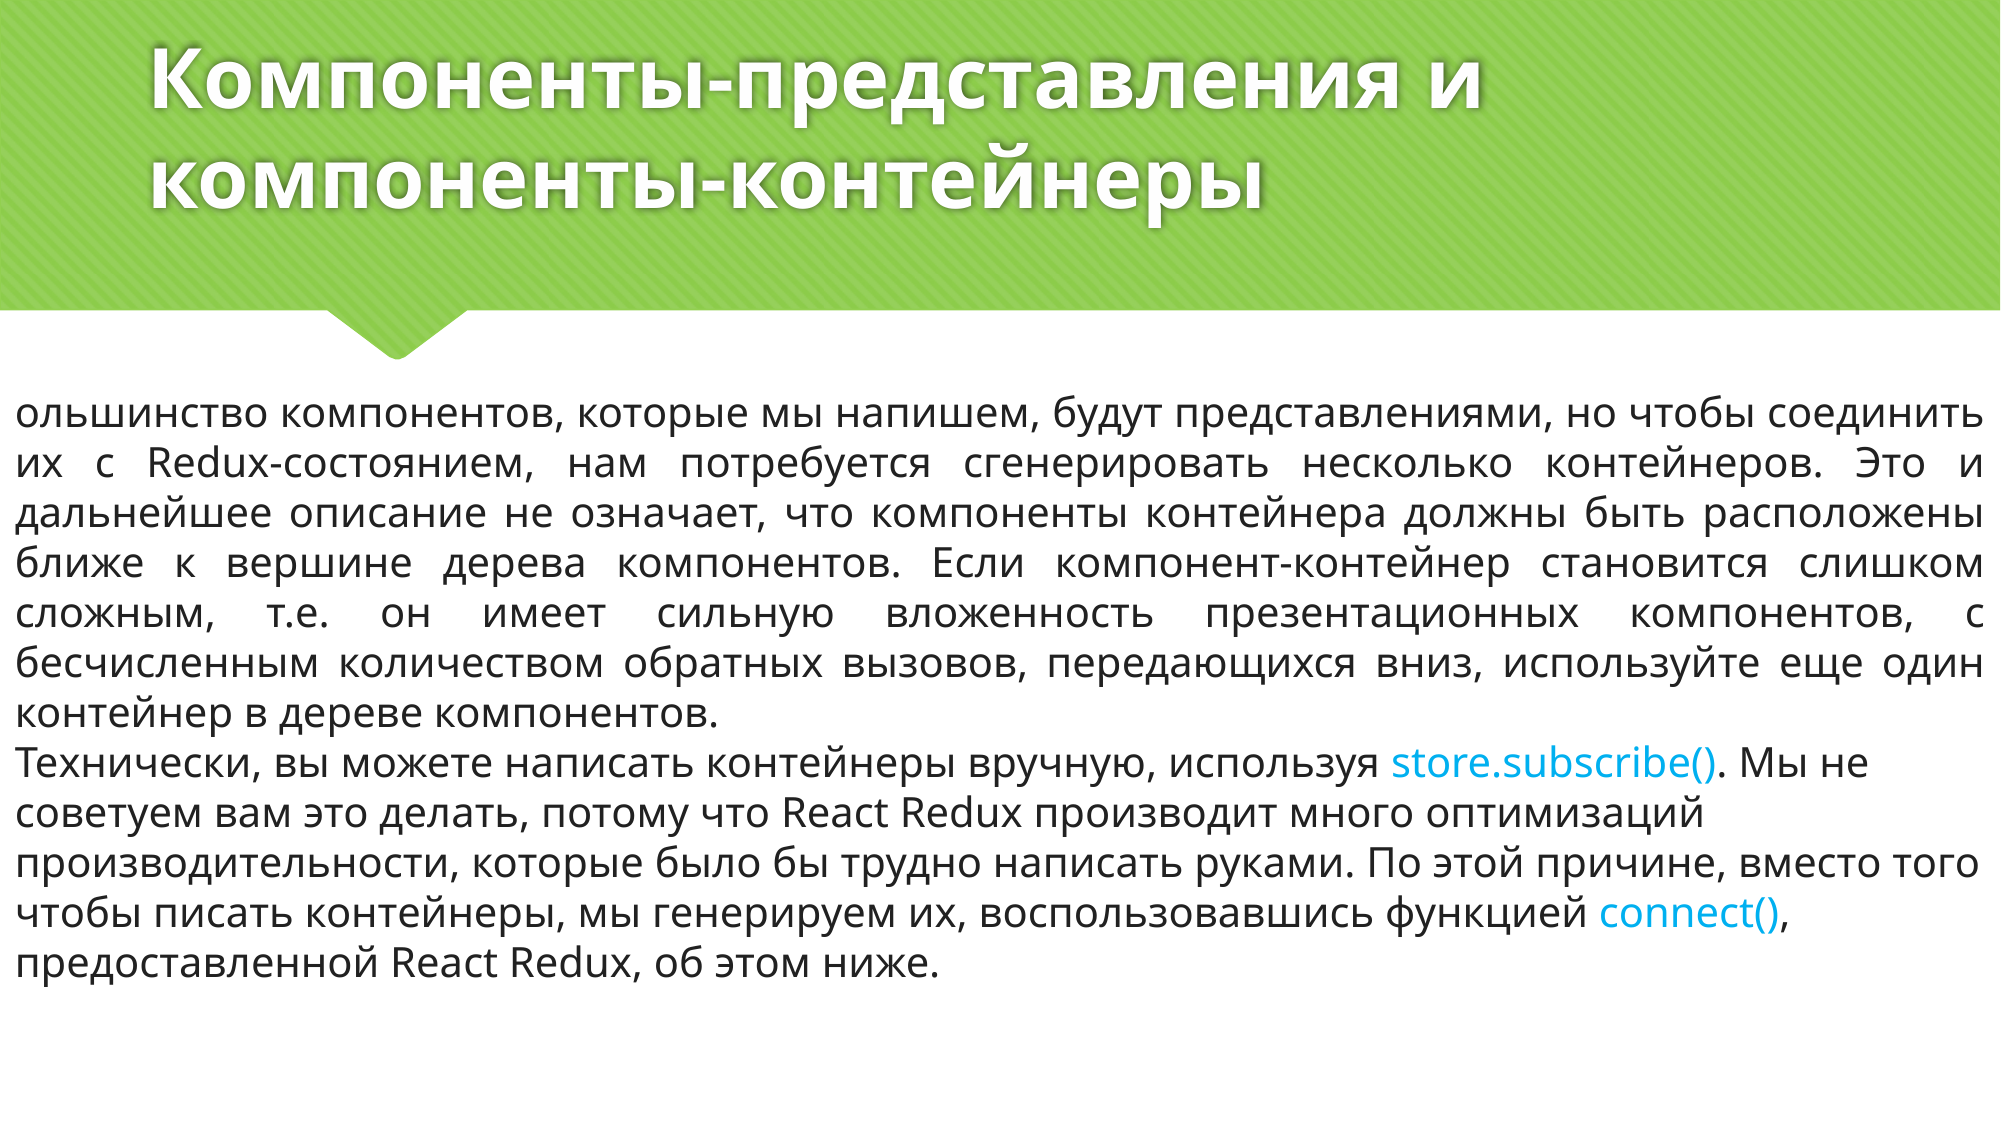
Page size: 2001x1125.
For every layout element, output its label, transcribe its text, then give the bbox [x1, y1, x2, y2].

title Компоненты-представления и компоненты-контейнеры [132, 73, 1868, 233]
text_box ольшинство компонентов, которые мы напишем, будут представлениями, но чтобы соединить их с Redux-состоянием, нам потребуется сгенерировать несколько контейнеров. Это и дальнейшее описание не означает, что компоненты контейнера должны быть расположены ближе к вершине дерева компонентов. Если компонент-контейнер становится слишком сложным, т.е. он имеет сильную вложенность презентационных компонентов, с бесчисленным количеством обратных вызовов, передающихся вниз, используйте еще один контейнер в дереве компонентов. Технически, вы можете написать контейнеры вручную, используя store.subscribe(). Мы не советуем вам это делать, потому что React Redux производит много оптимизаций производительности, которые было бы трудно написать руками. По этой причине, вместо того чтобы писать контейнеры, мы генерируем их, воспользовавшись функцией connect(), предоставленной React Redux, об этом ниже. [0, 378, 2000, 994]
